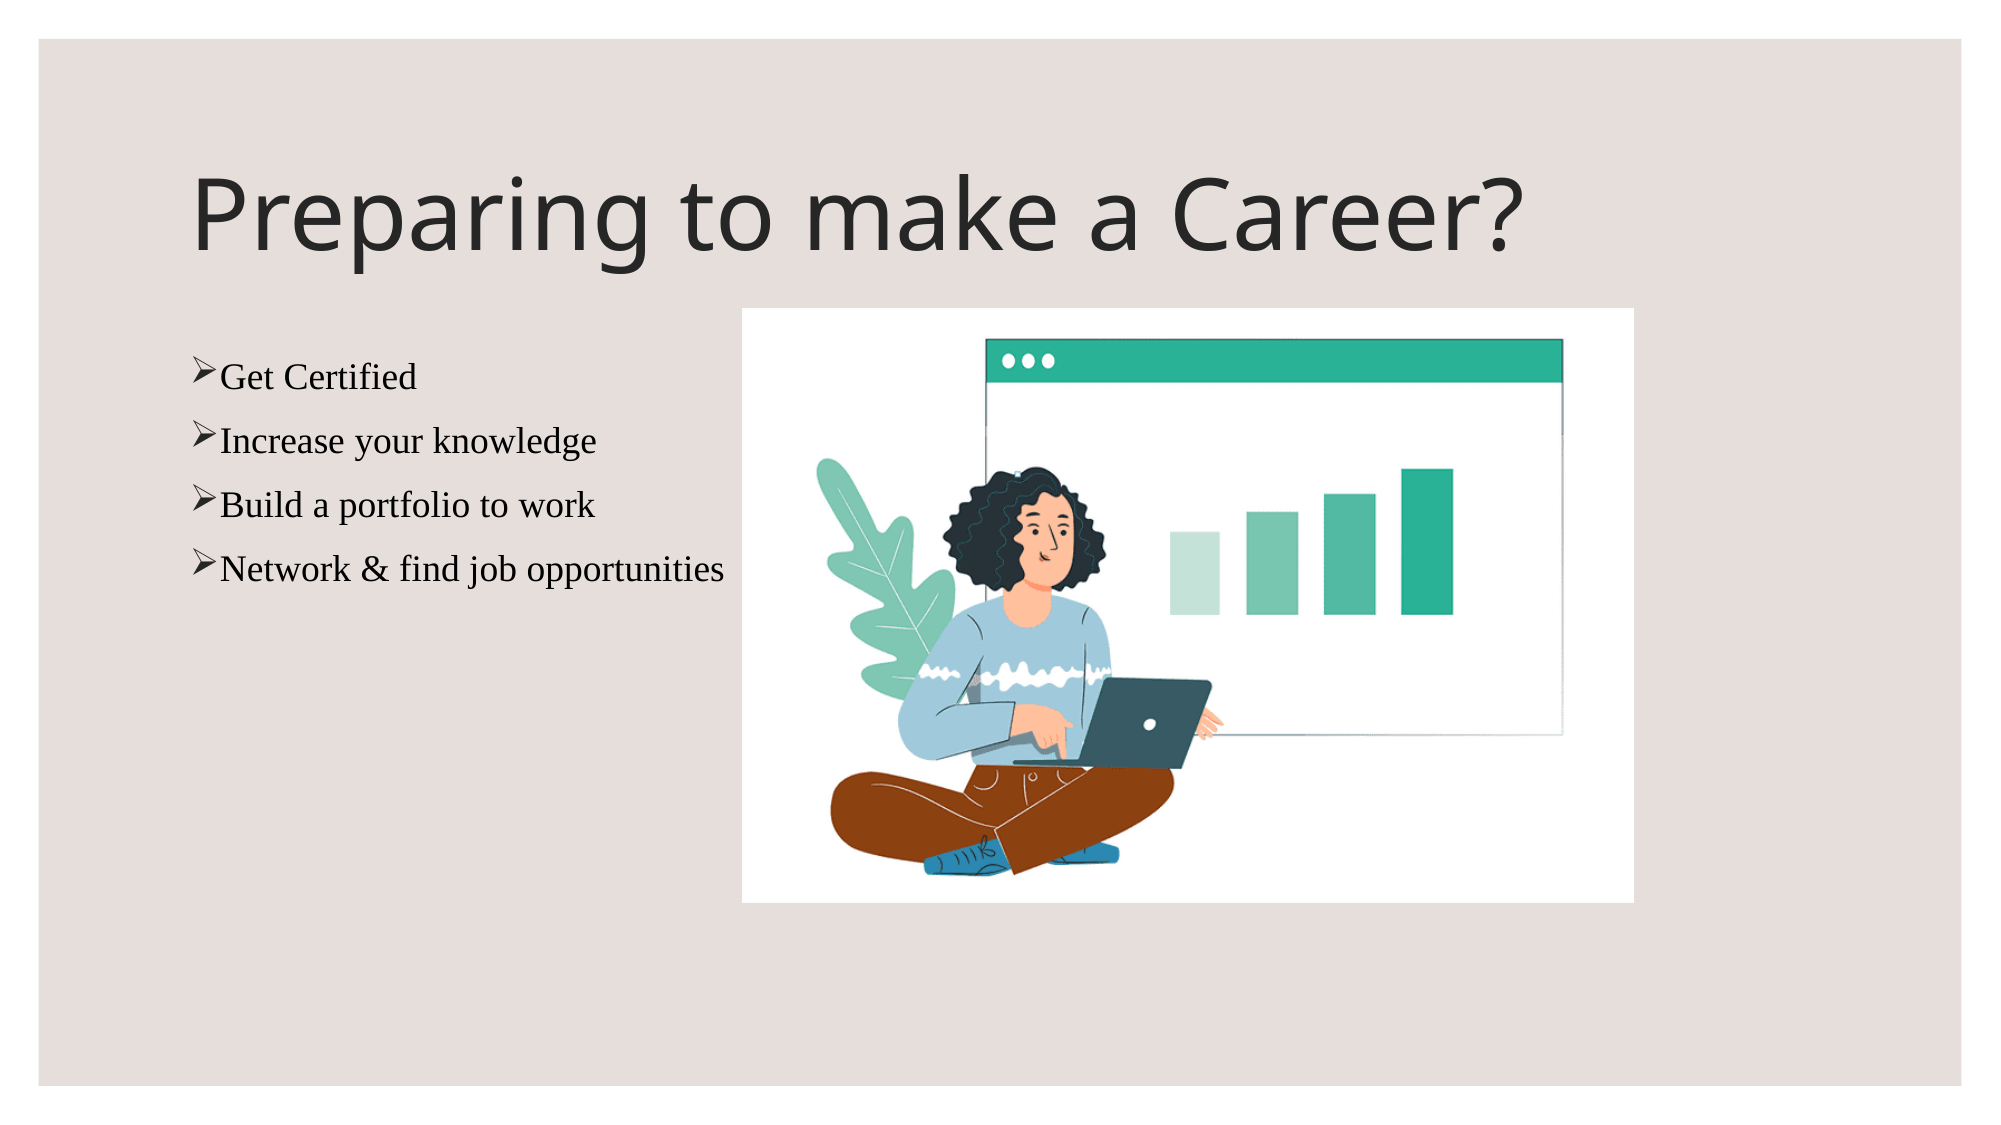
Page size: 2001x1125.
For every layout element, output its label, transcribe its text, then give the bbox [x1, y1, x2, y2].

picture [742, 308, 1634, 903]
title Preparing to make a Career? [174, 105, 1825, 331]
list Get Certified Increase your knowledge Build a portfolio to work Network & find job opportunities [174, 345, 743, 990]
